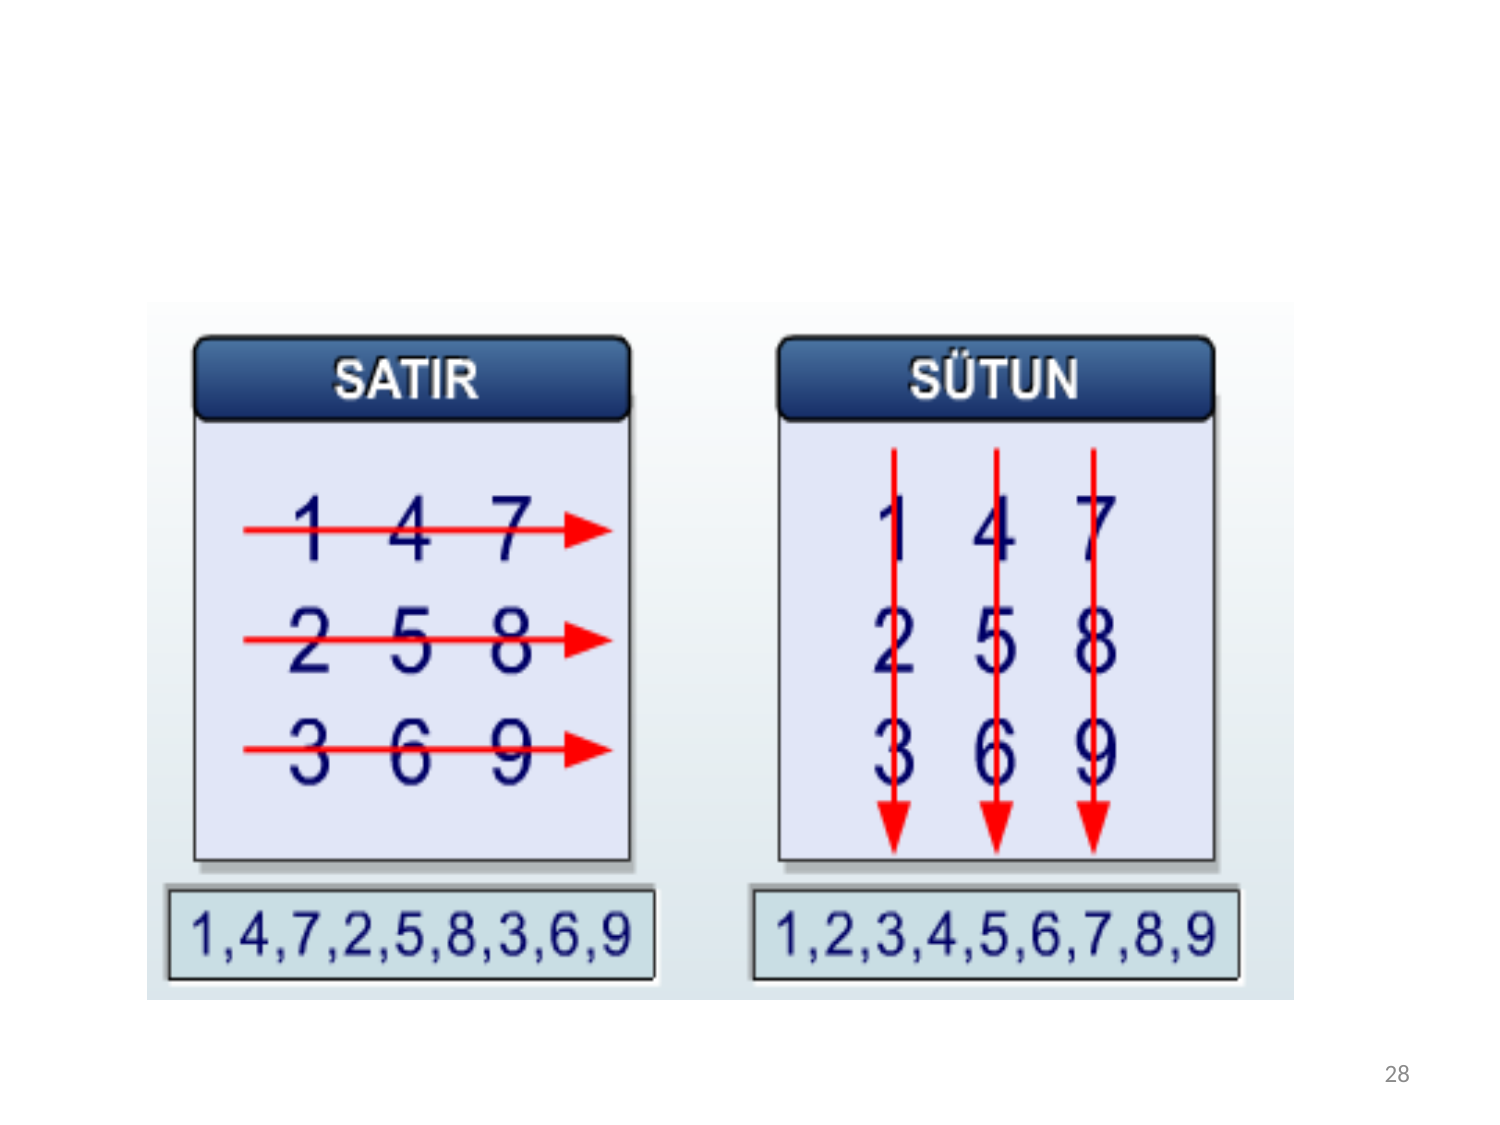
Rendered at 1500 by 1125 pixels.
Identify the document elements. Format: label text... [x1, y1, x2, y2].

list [147, 302, 1294, 1000]
slide_number 28 [1074, 1042, 1425, 1103]
